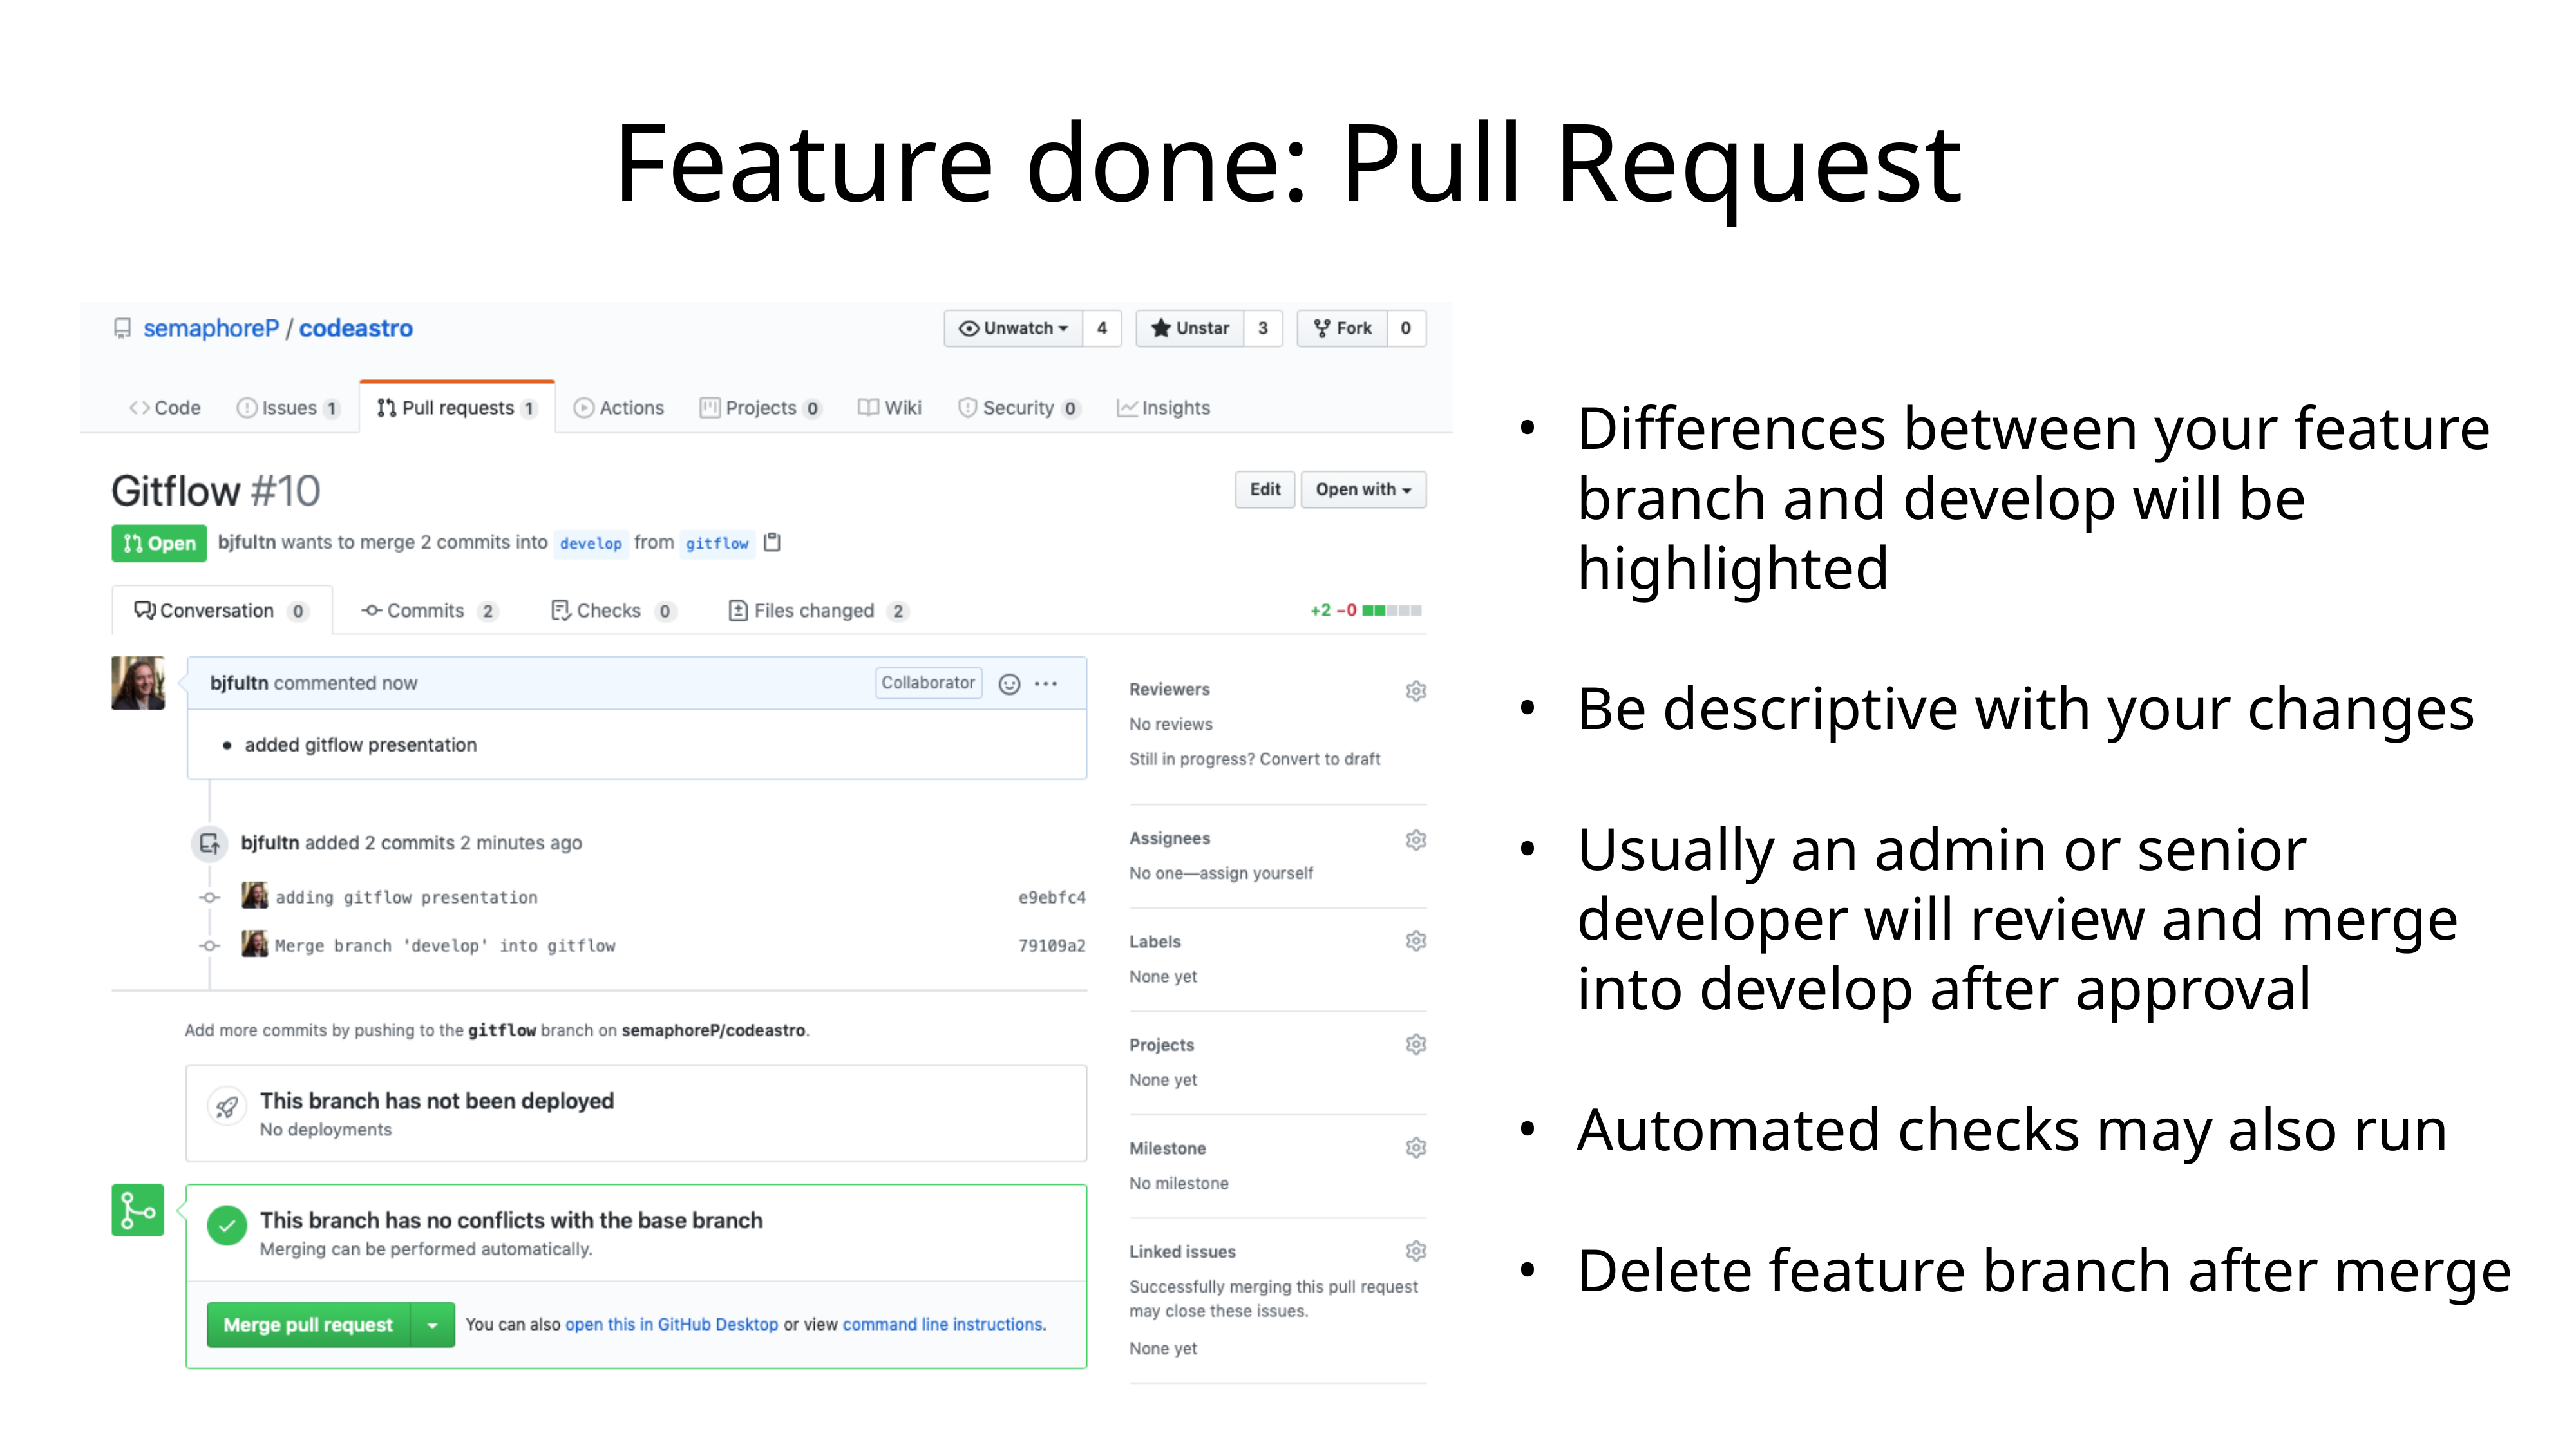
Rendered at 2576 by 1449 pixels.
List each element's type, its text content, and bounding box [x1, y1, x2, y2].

title Feature done: Pull Request [178, 37, 2398, 279]
picture [79, 302, 1453, 1392]
list Differences between your feature branch and develop will be highlighted Be descriptive with your changes Usually an admin or senior developer will review and merge into develop after approval Automated checks may also run Delete feature branch after merge [1511, 348, 2526, 1347]
